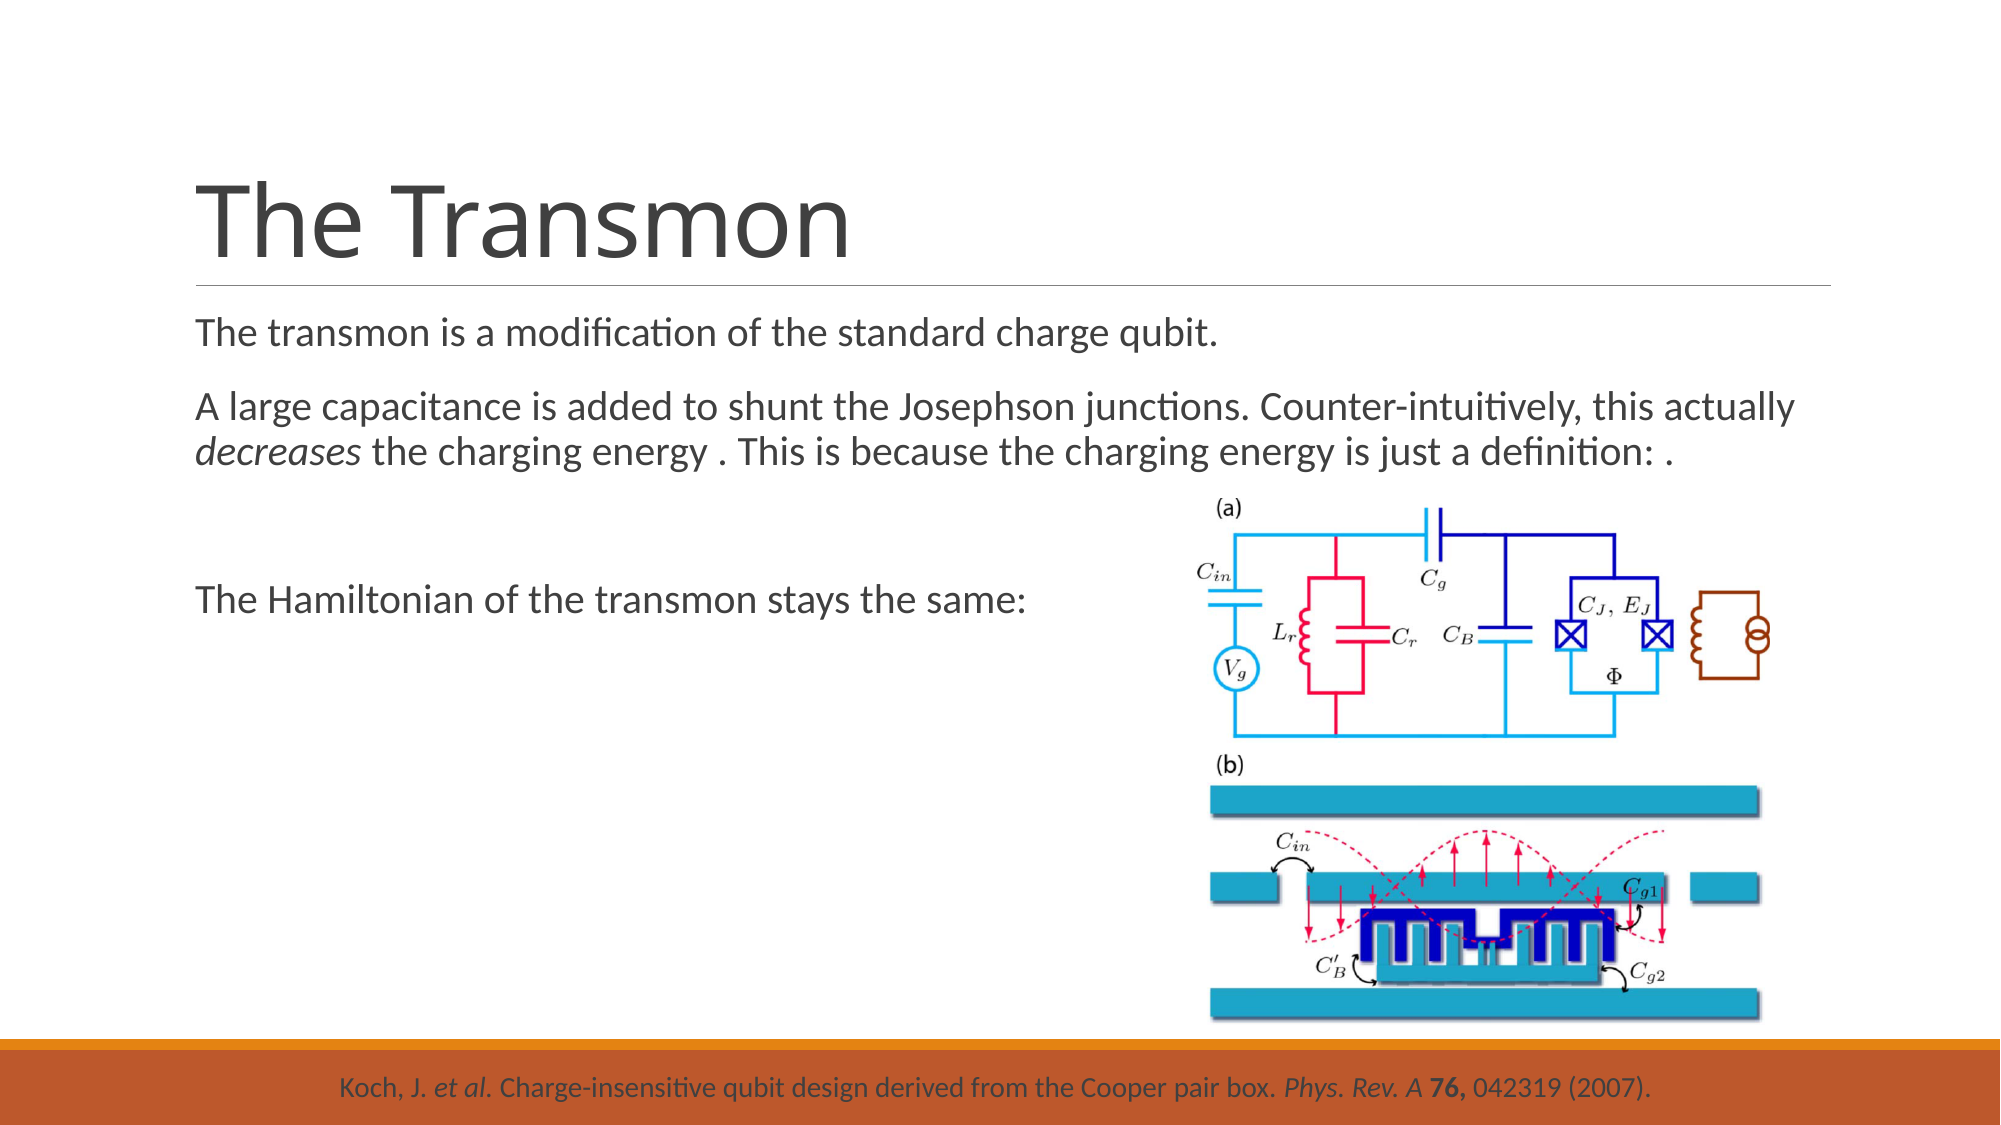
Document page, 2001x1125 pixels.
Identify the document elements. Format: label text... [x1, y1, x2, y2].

picture [1185, 481, 1782, 1033]
text_box Koch, J. et al. Charge-insensitive qubit design derived from the Cooper pair box. Phys. Rev. A 76, 042319 (2007). [309, 1065, 1700, 1112]
title The Transmon [180, 47, 1830, 285]
